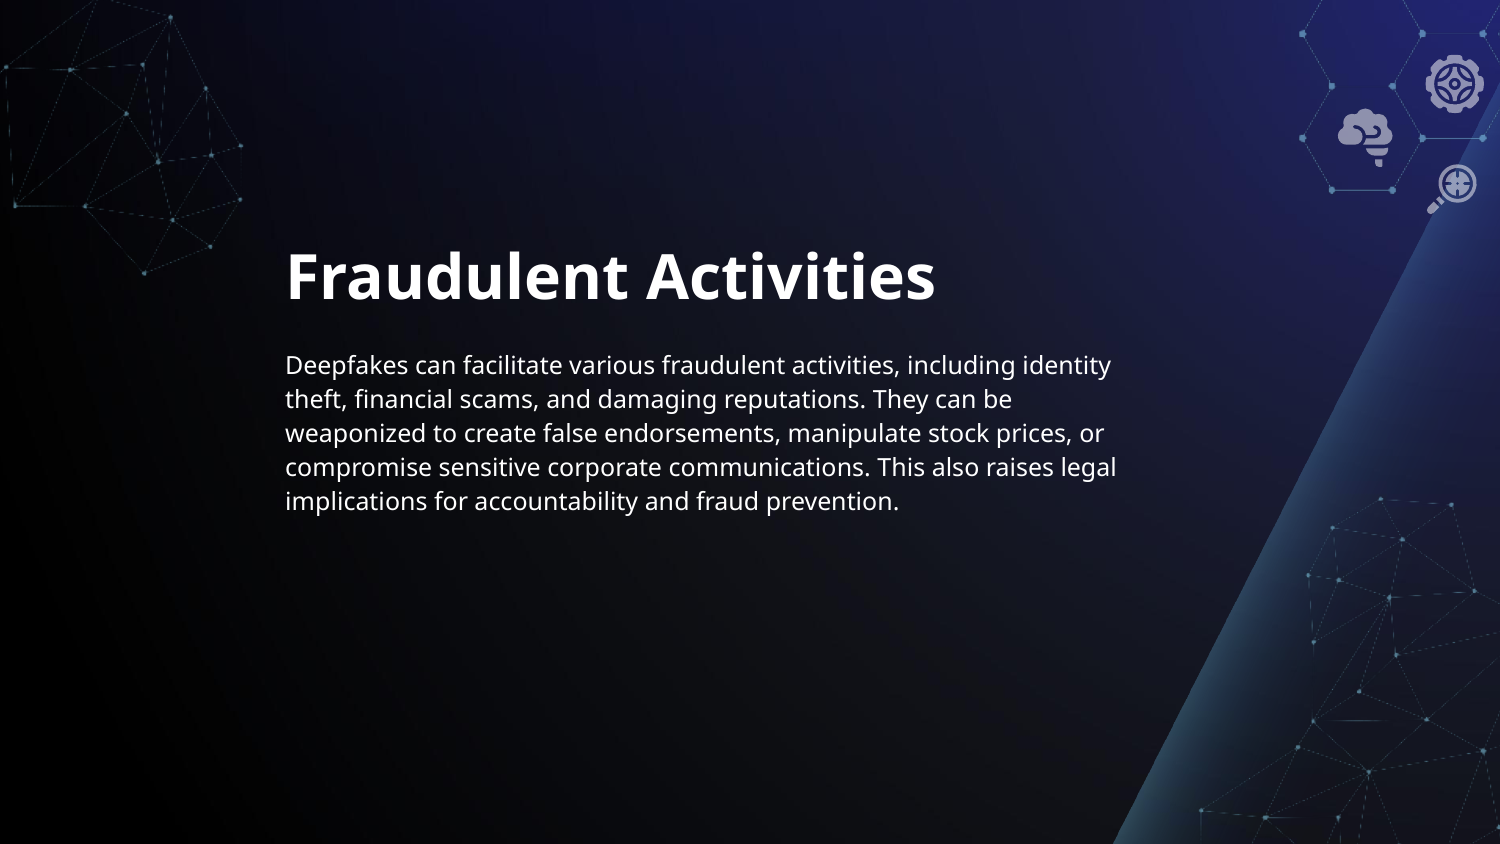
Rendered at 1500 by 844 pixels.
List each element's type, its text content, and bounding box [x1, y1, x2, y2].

picture [0, 0, 1500, 844]
title Fraudulent Activities [270, 159, 1160, 332]
subtitle Deepfakes can facilitate various fraudulent activities, including identity theft, financial scams, and damaging reputations. They can be weaponized to create false endorsements, manipulate stock prices, or compromise sensitive corporate communications. This also raises legal implications for accountability and fraud prevention. [270, 332, 1160, 685]
